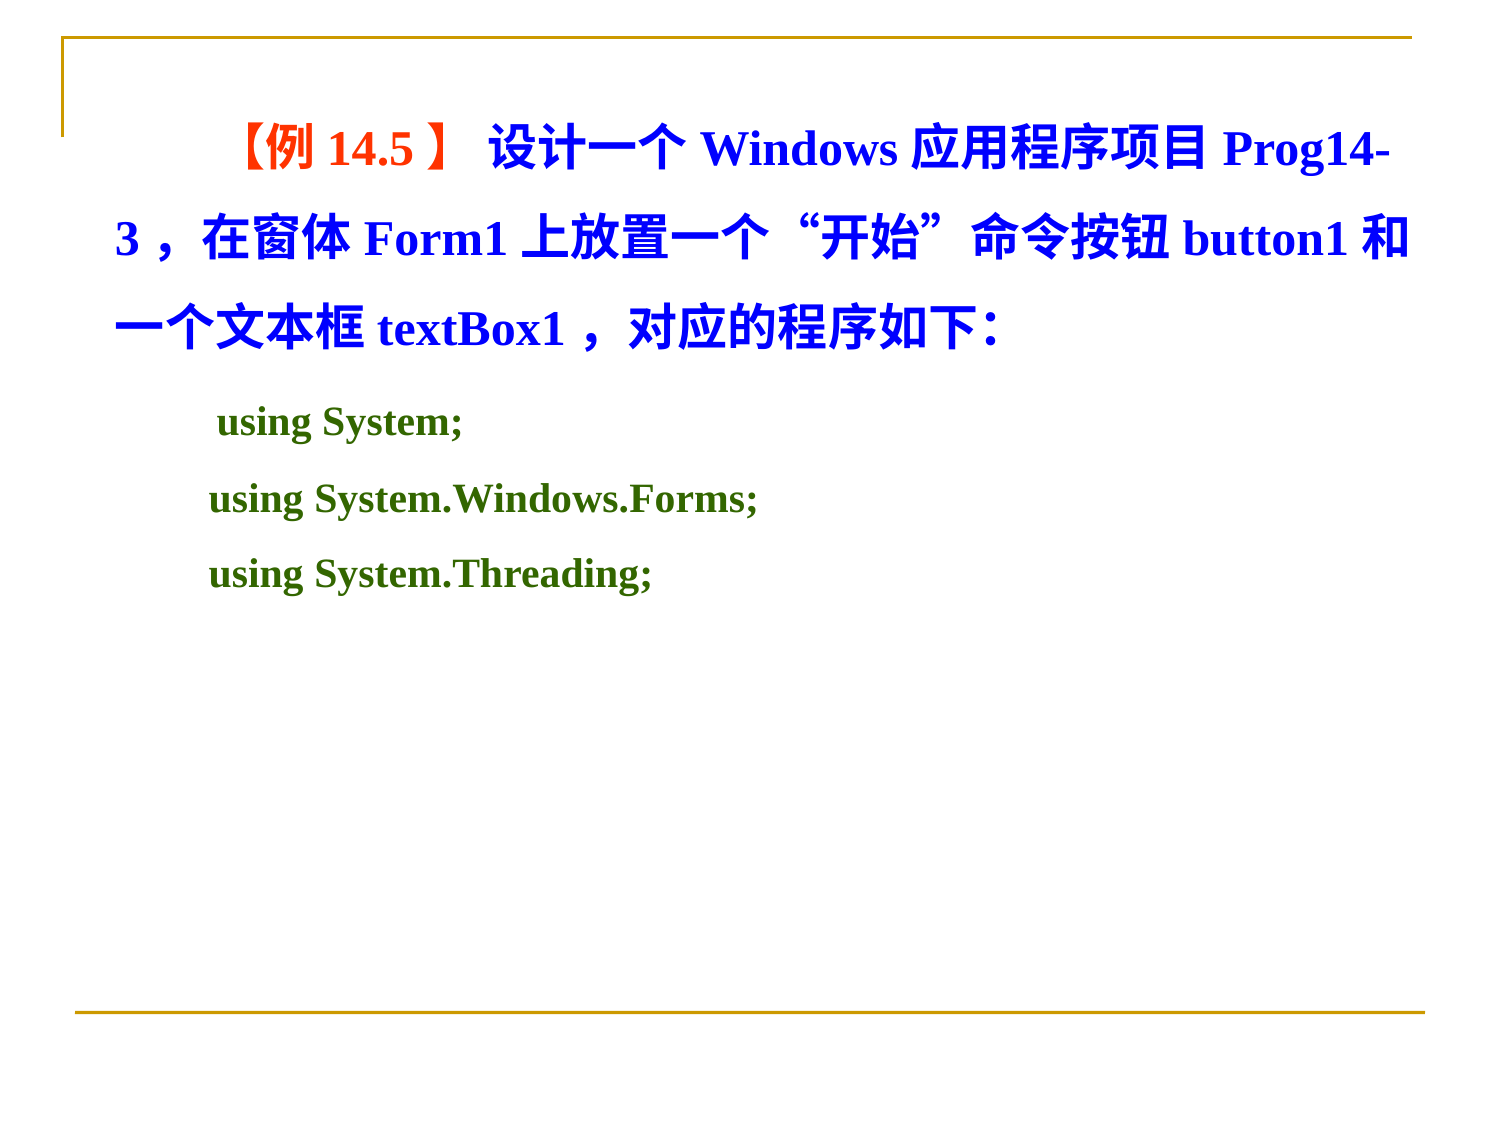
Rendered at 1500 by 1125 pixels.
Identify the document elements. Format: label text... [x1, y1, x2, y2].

text_box 【例14.5】 设计一个Windows应用程序项目Prog14-3，在窗体Form1上放置一个“开始”命令按钮button1和一个文本框textBox1，对应的程序如下： using System; using System.Windows.Forms; using System.Threading; [100, 78, 1436, 603]
